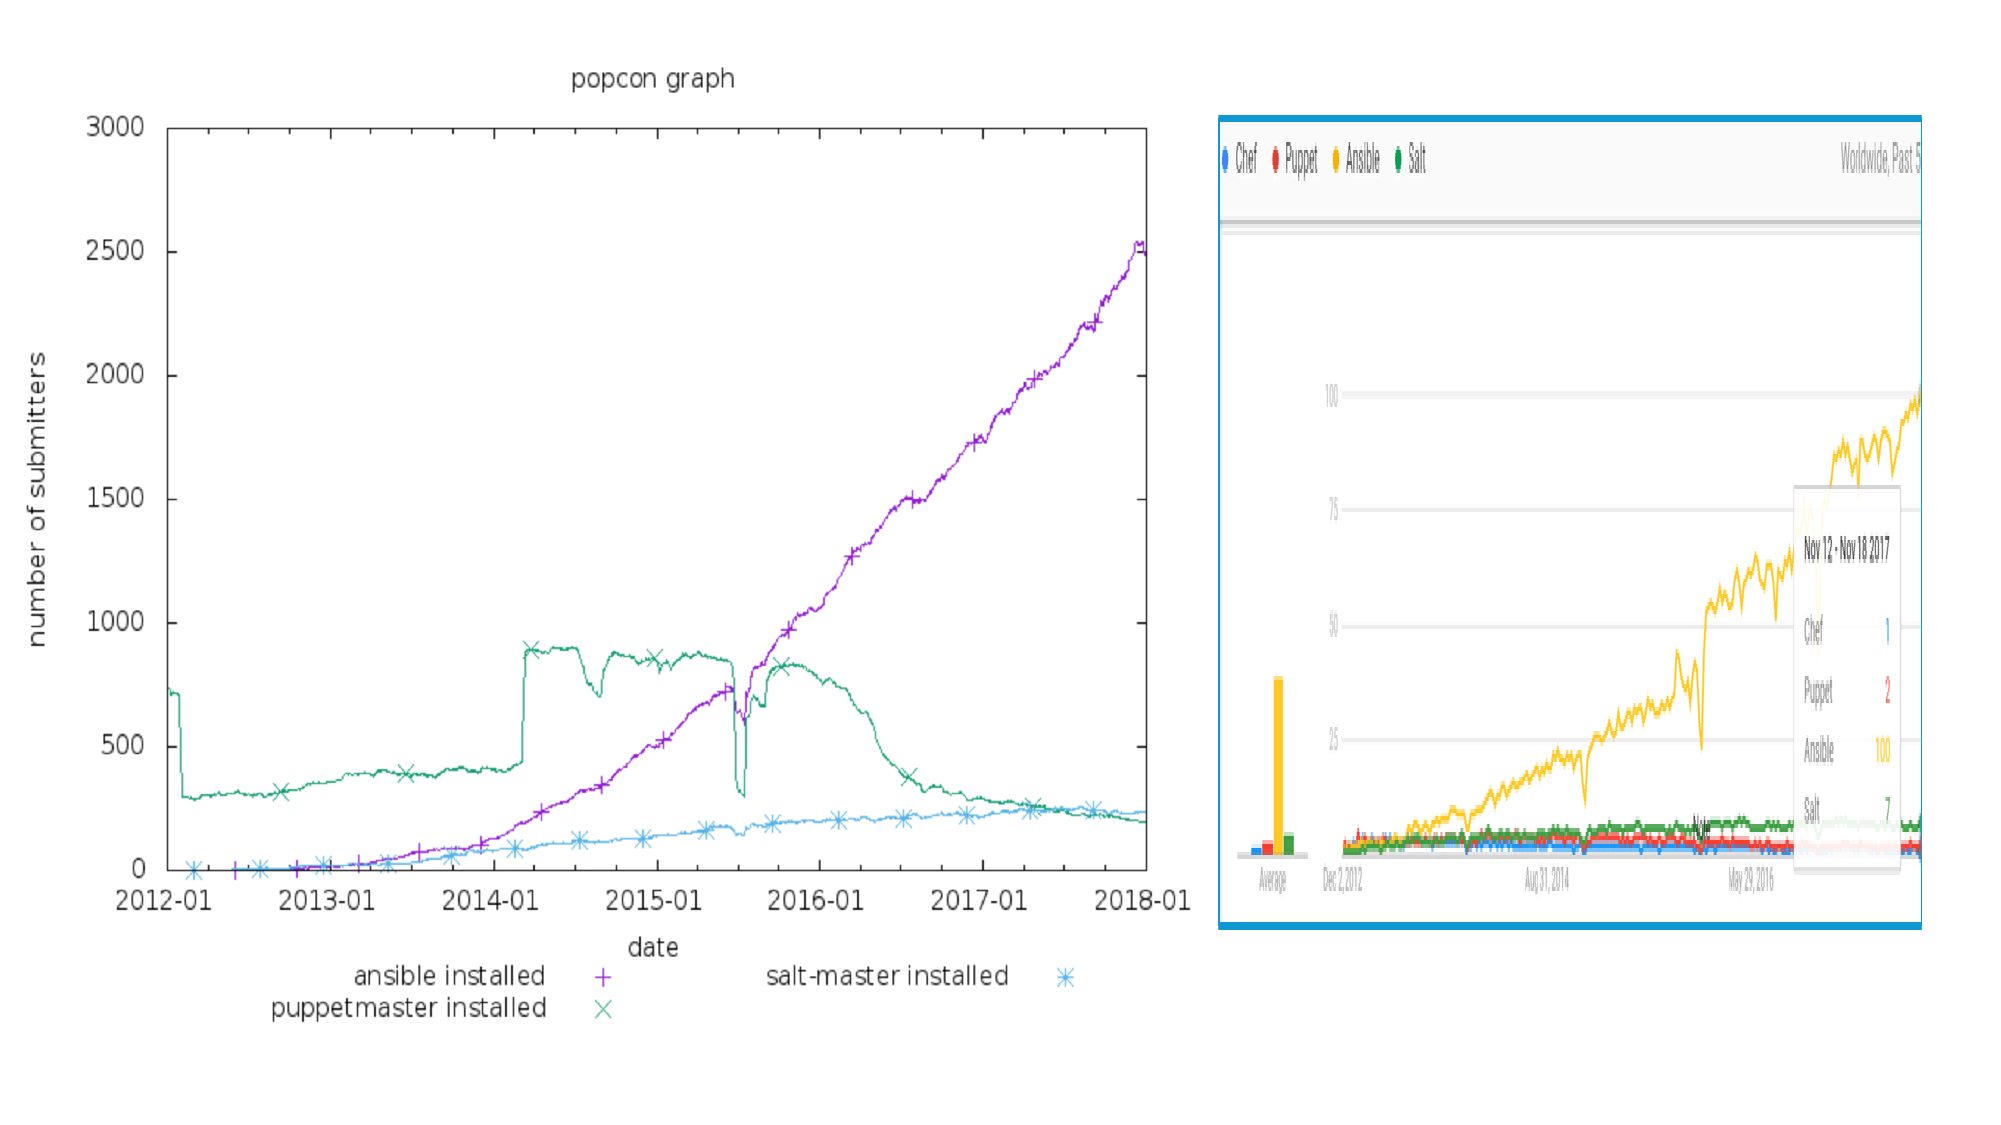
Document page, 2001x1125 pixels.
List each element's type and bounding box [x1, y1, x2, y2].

picture [0, 57, 1219, 1044]
picture [1221, 123, 1920, 921]
